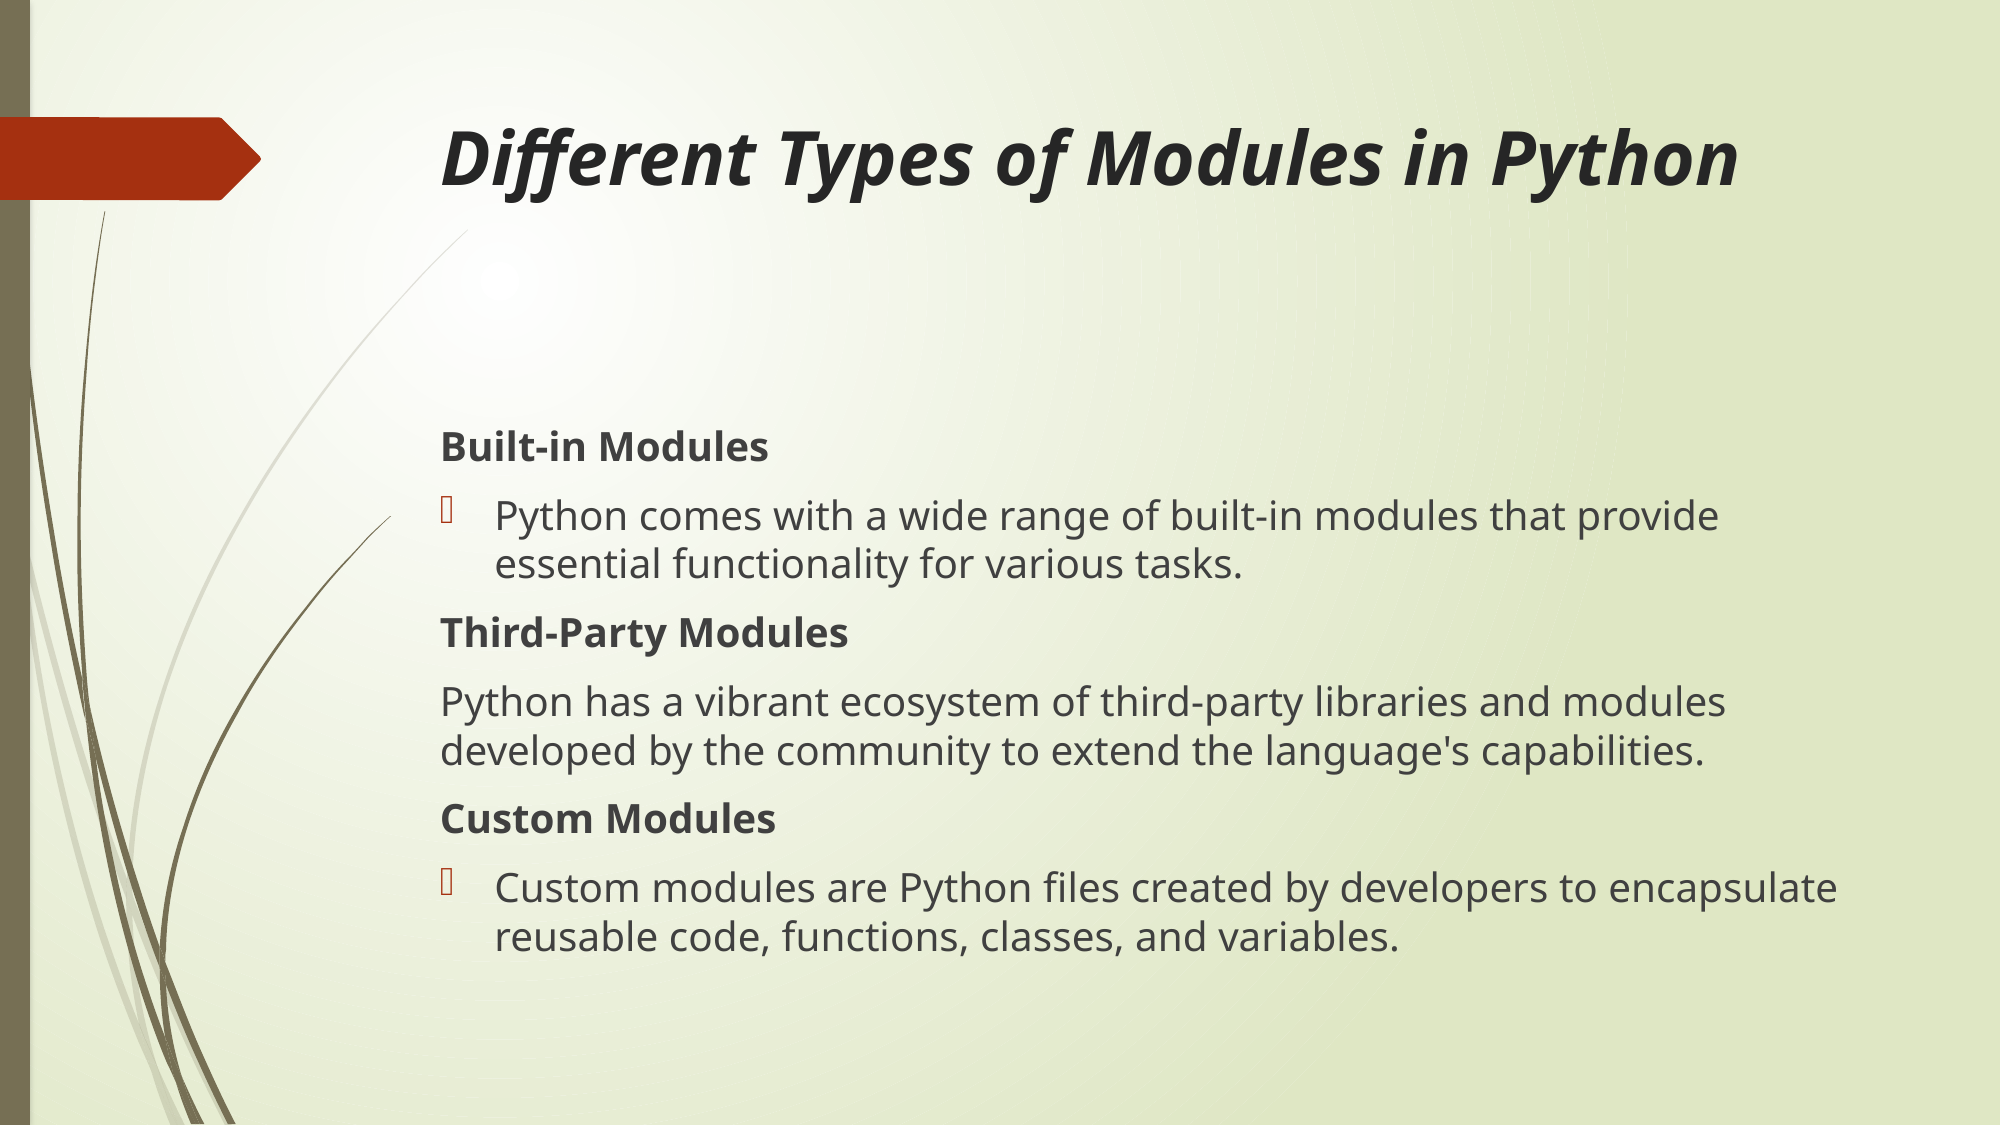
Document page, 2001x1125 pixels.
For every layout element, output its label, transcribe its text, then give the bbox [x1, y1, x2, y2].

title Different Types of Modules in Python [425, 102, 1888, 313]
list Built-in Modules Python comes with a wide range of built-in modules that provide essential functionality for various tasks. Third-Party Modules Python has a vibrant ecosystem of third-party libraries and modules developed by the community to extend the language's capabilities. Custom Modules Custom modules are Python files created by developers to encapsulate reusable code, functions, classes, and variables. [424, 350, 1888, 970]
